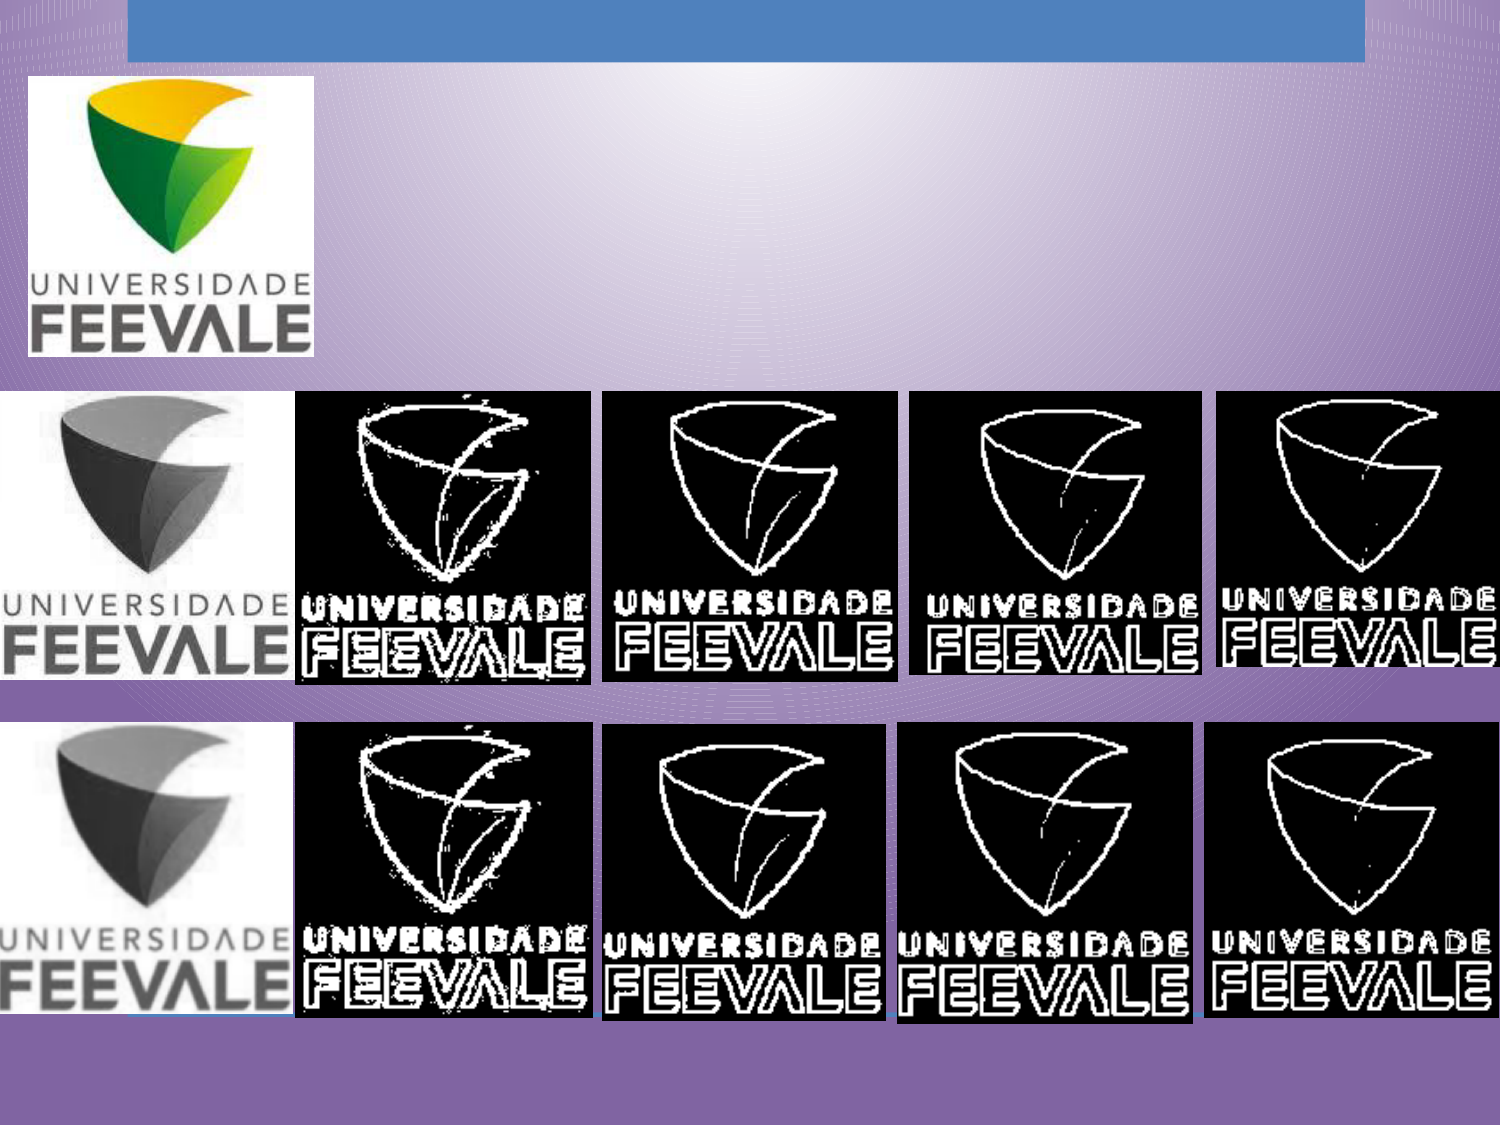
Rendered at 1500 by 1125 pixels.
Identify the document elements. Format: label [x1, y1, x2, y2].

picture [896, 721, 1194, 1024]
picture [1203, 721, 1499, 1019]
picture [601, 390, 899, 683]
picture [28, 75, 315, 358]
picture [0, 721, 593, 1019]
picture [1215, 390, 1500, 667]
picture [0, 390, 592, 686]
picture [601, 723, 887, 1022]
picture [908, 390, 1203, 676]
